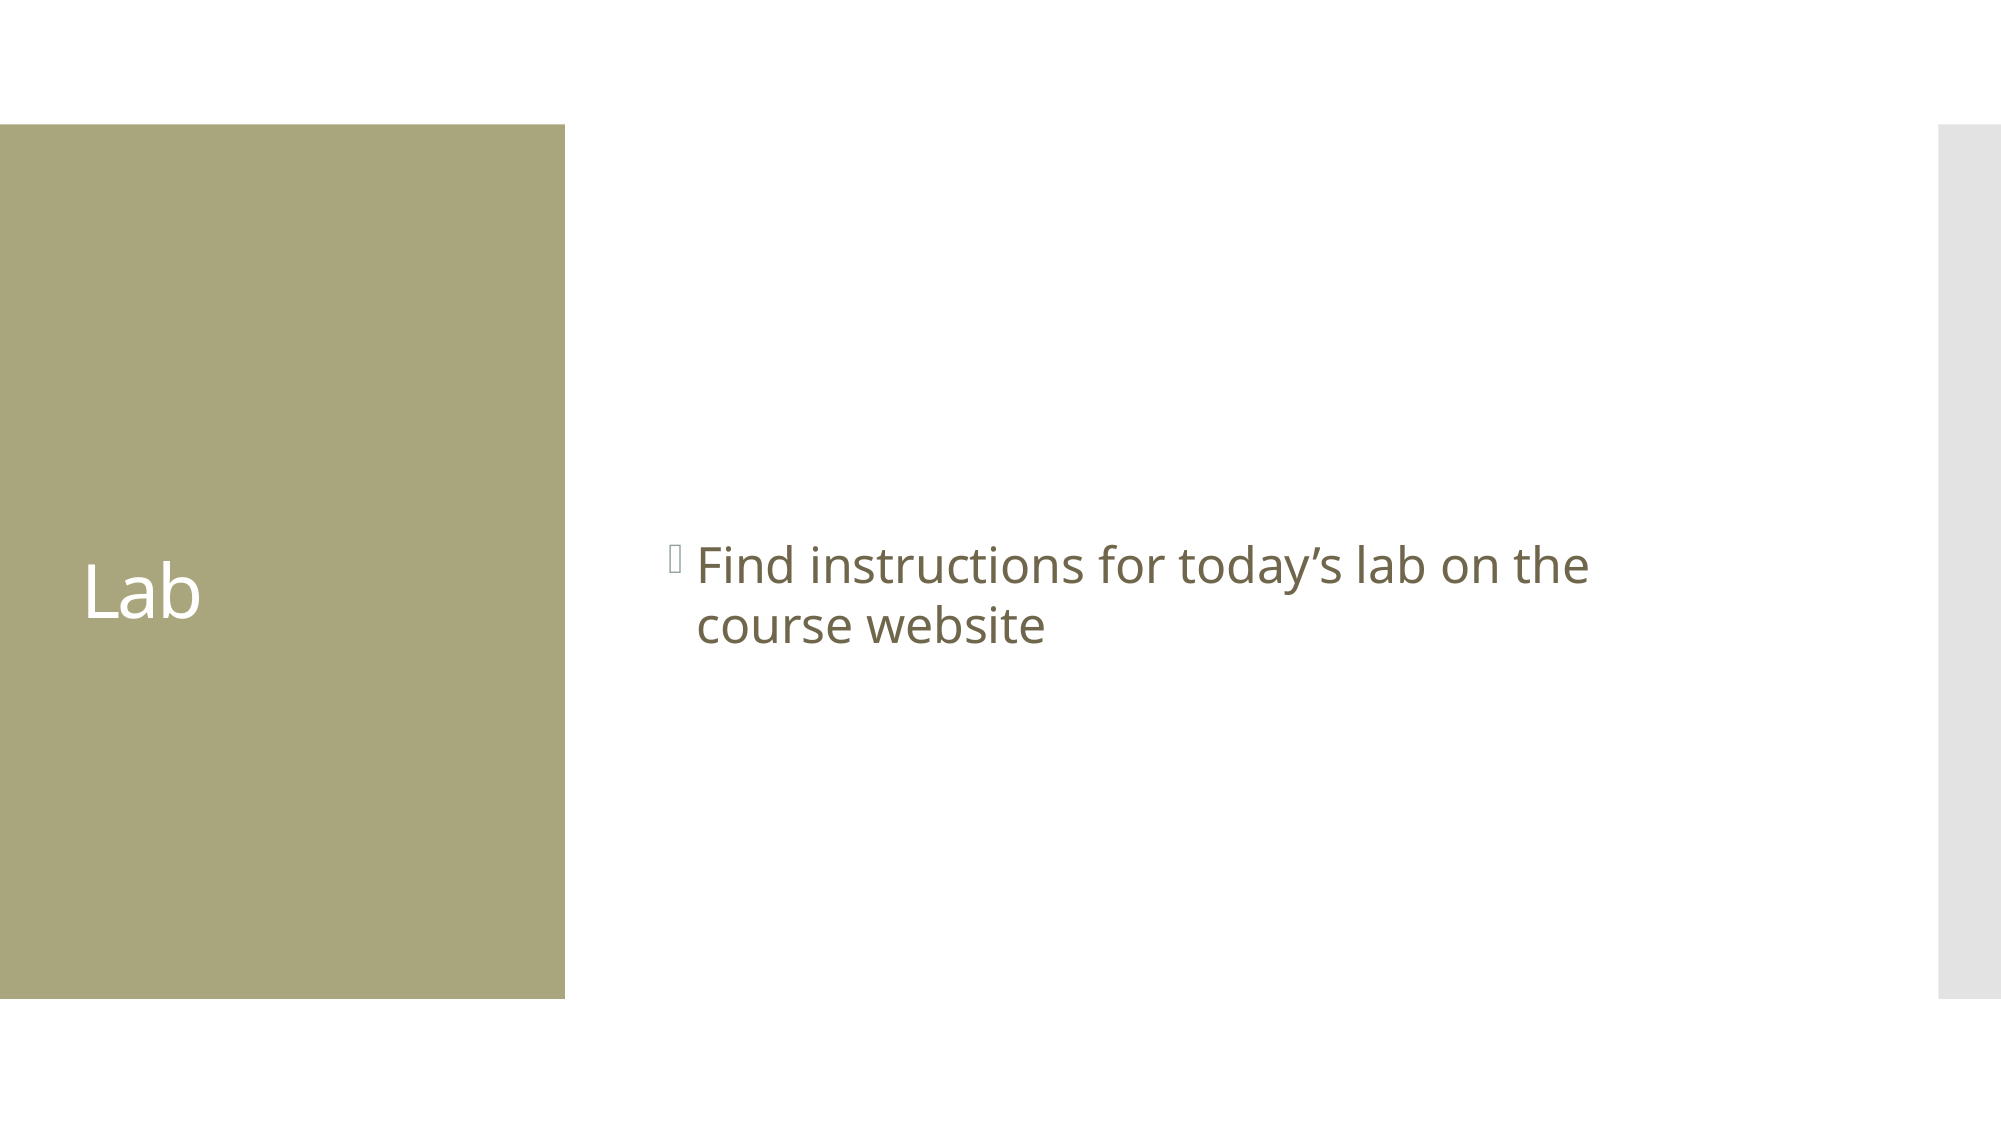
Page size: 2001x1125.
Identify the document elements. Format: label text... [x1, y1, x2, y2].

list Find instructions for today’s lab on the course website [666, 262, 1725, 913]
title Lab [79, 492, 506, 683]
